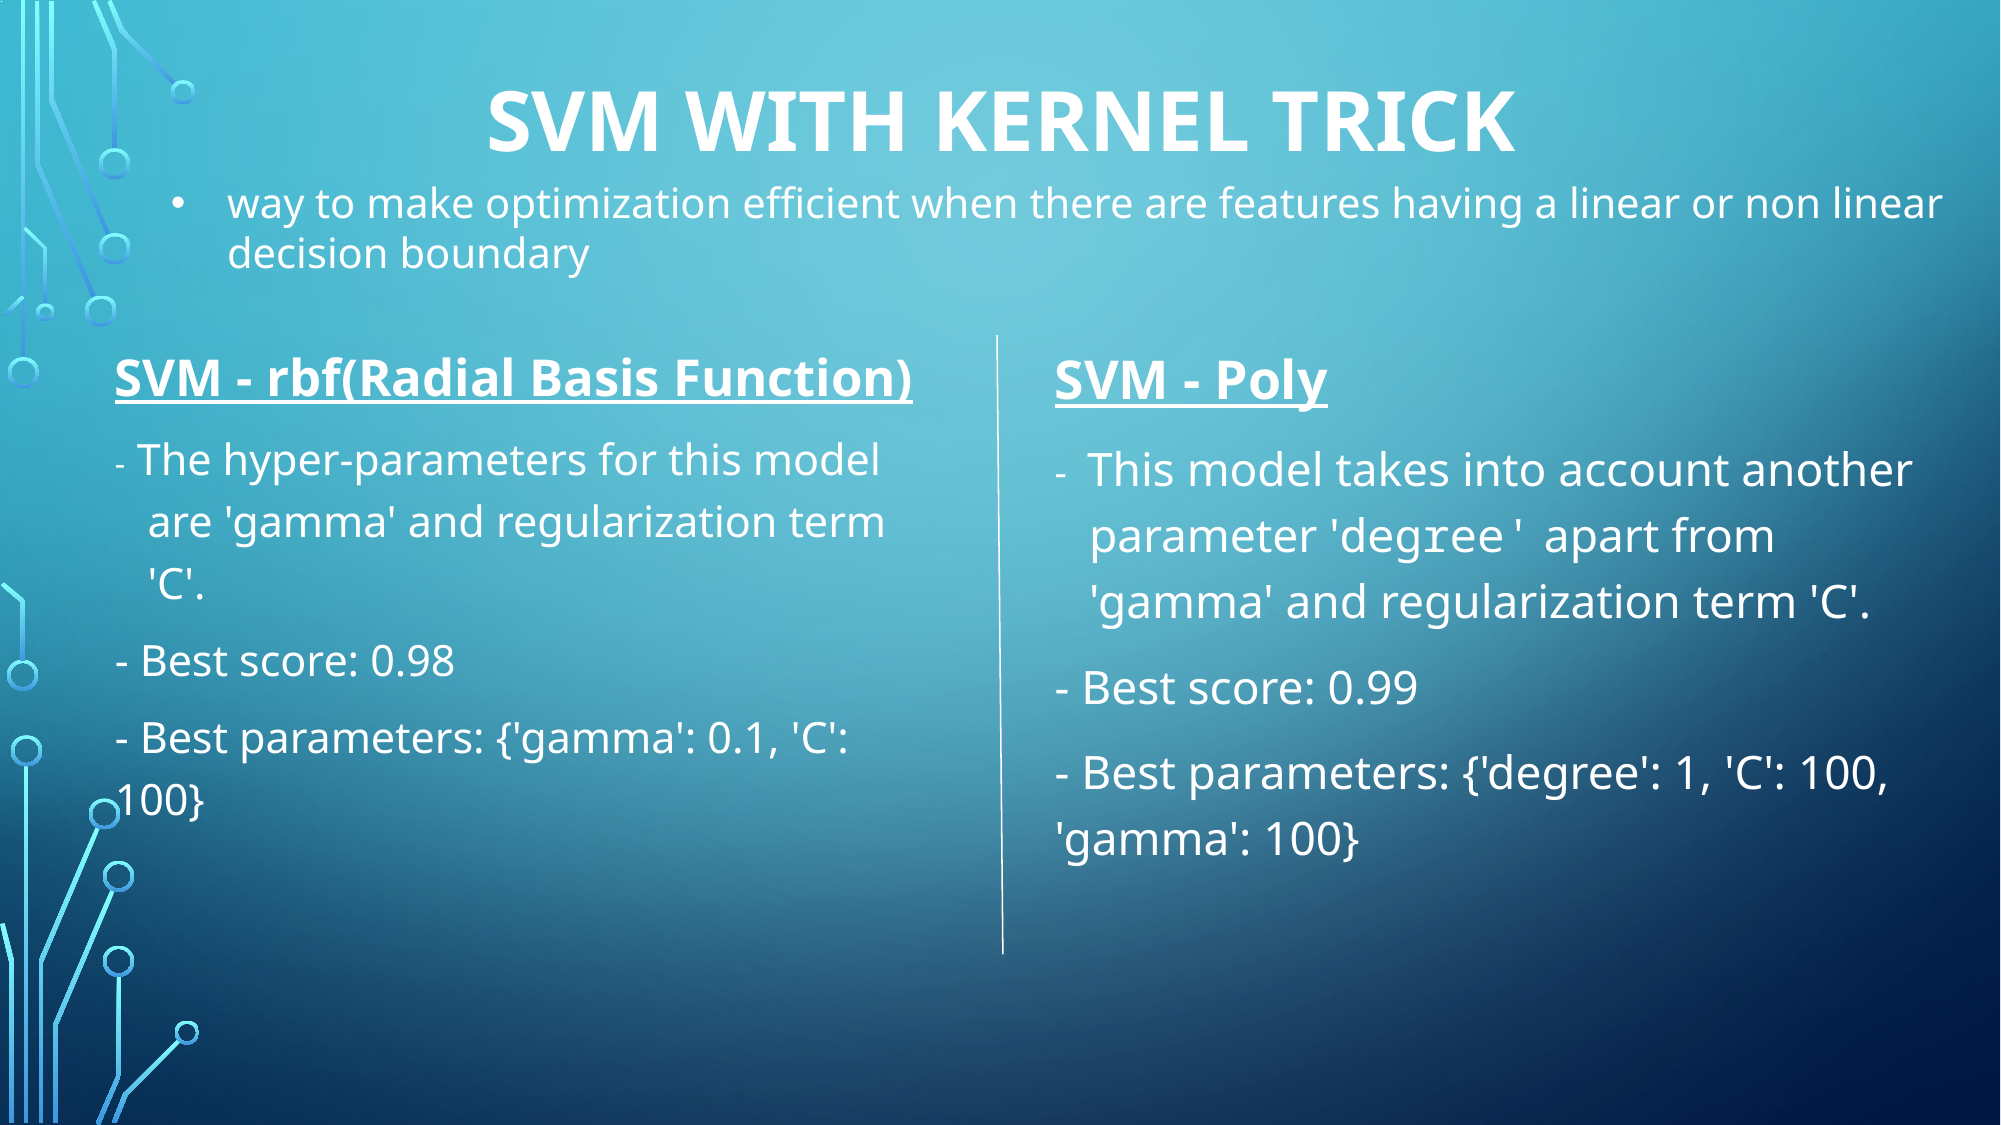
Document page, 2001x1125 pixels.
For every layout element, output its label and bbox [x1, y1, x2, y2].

text_box [0, 0, 201, 1125]
text_box [996, 334, 1004, 955]
picture [201, 0, 2000, 1125]
